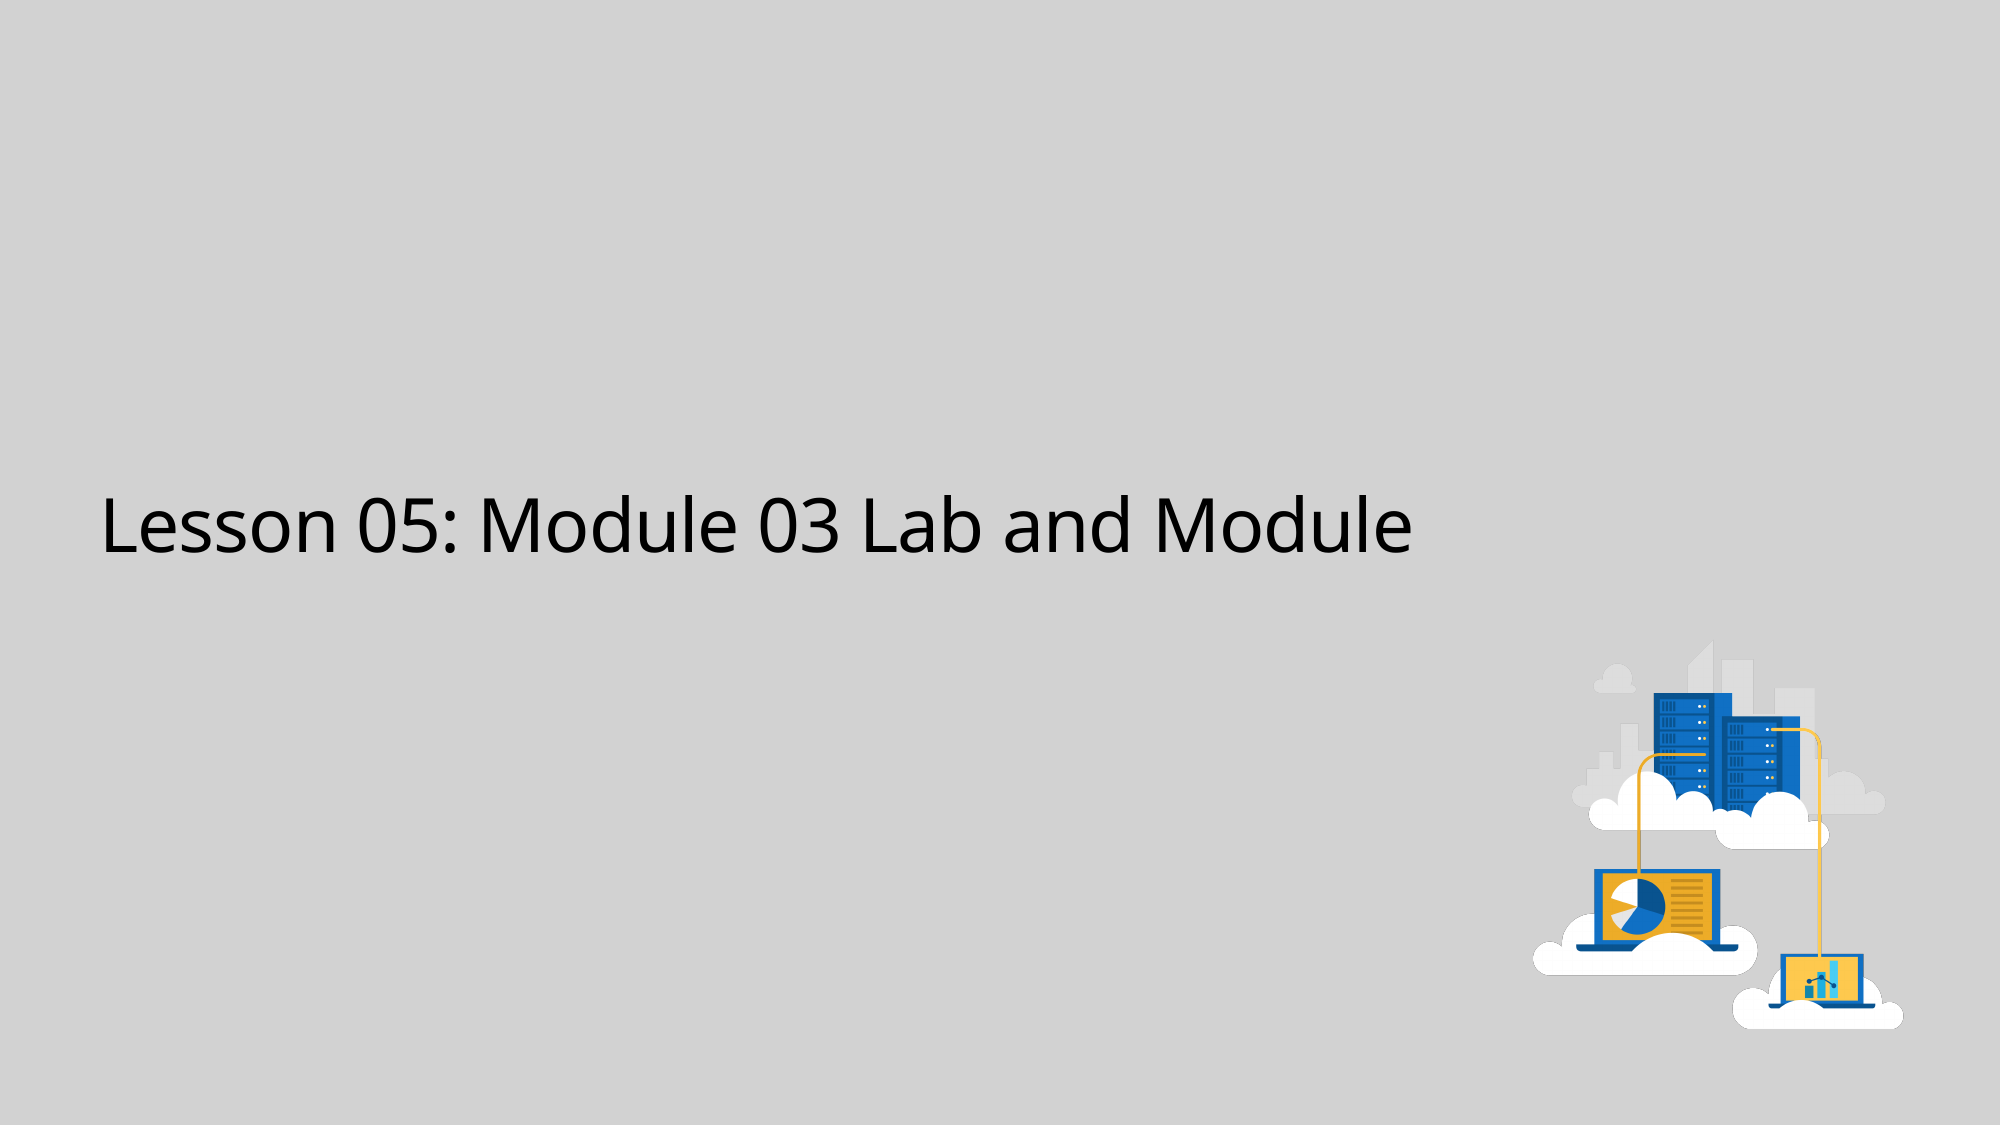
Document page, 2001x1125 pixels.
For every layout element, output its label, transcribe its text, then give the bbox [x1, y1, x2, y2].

title Lesson 05: Module 03 Lab and Module [99, 487, 1627, 569]
picture [1532, 639, 1905, 1029]
